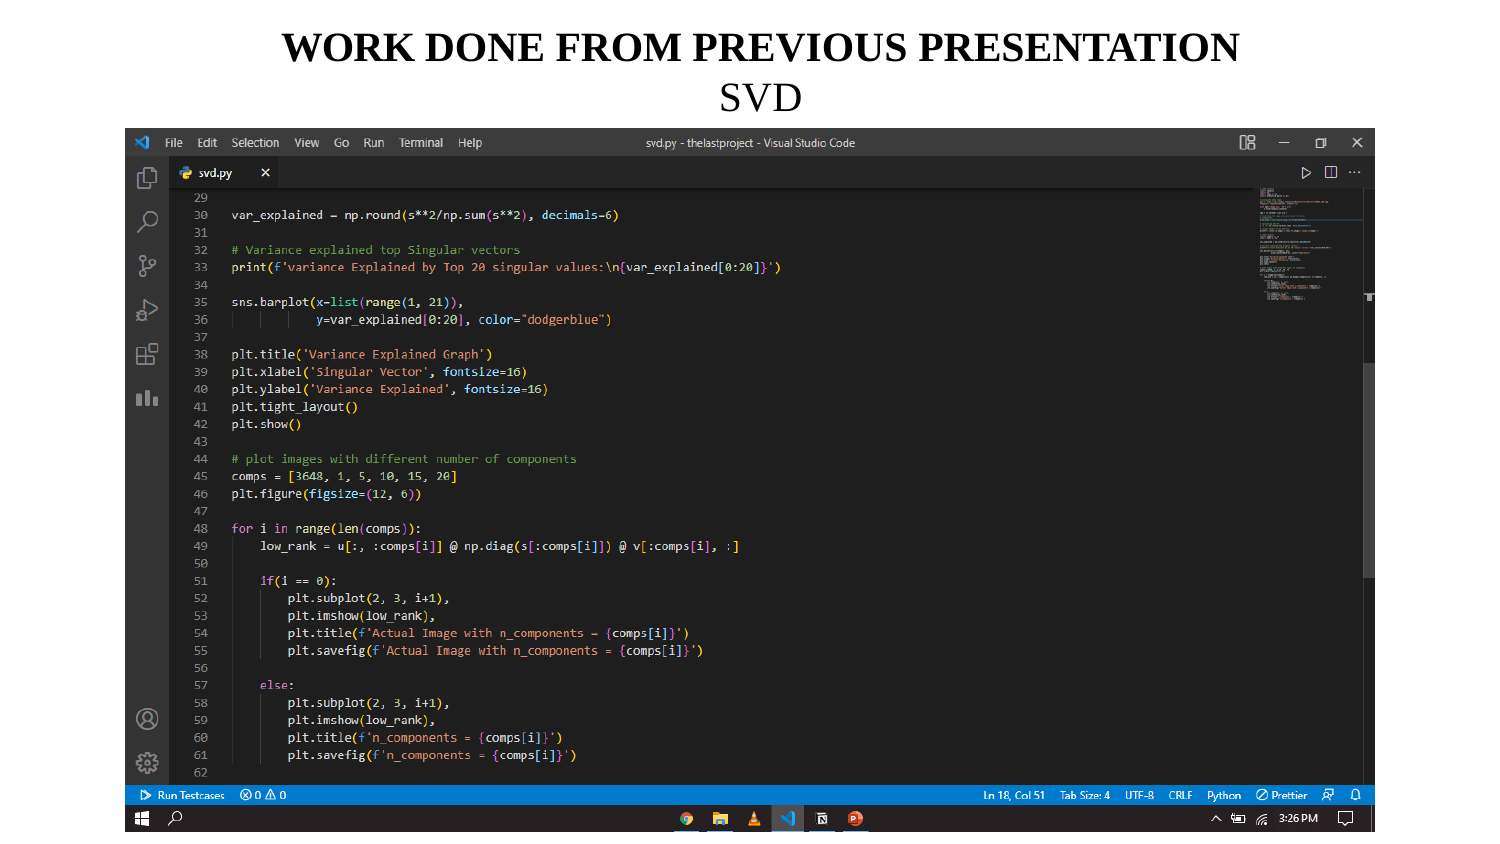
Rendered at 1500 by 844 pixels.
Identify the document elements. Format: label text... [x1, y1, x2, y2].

text_box WORK DONE FROM PREVIOUS PRESENTATION SVD [255, 12, 1267, 127]
picture [124, 128, 1375, 832]
